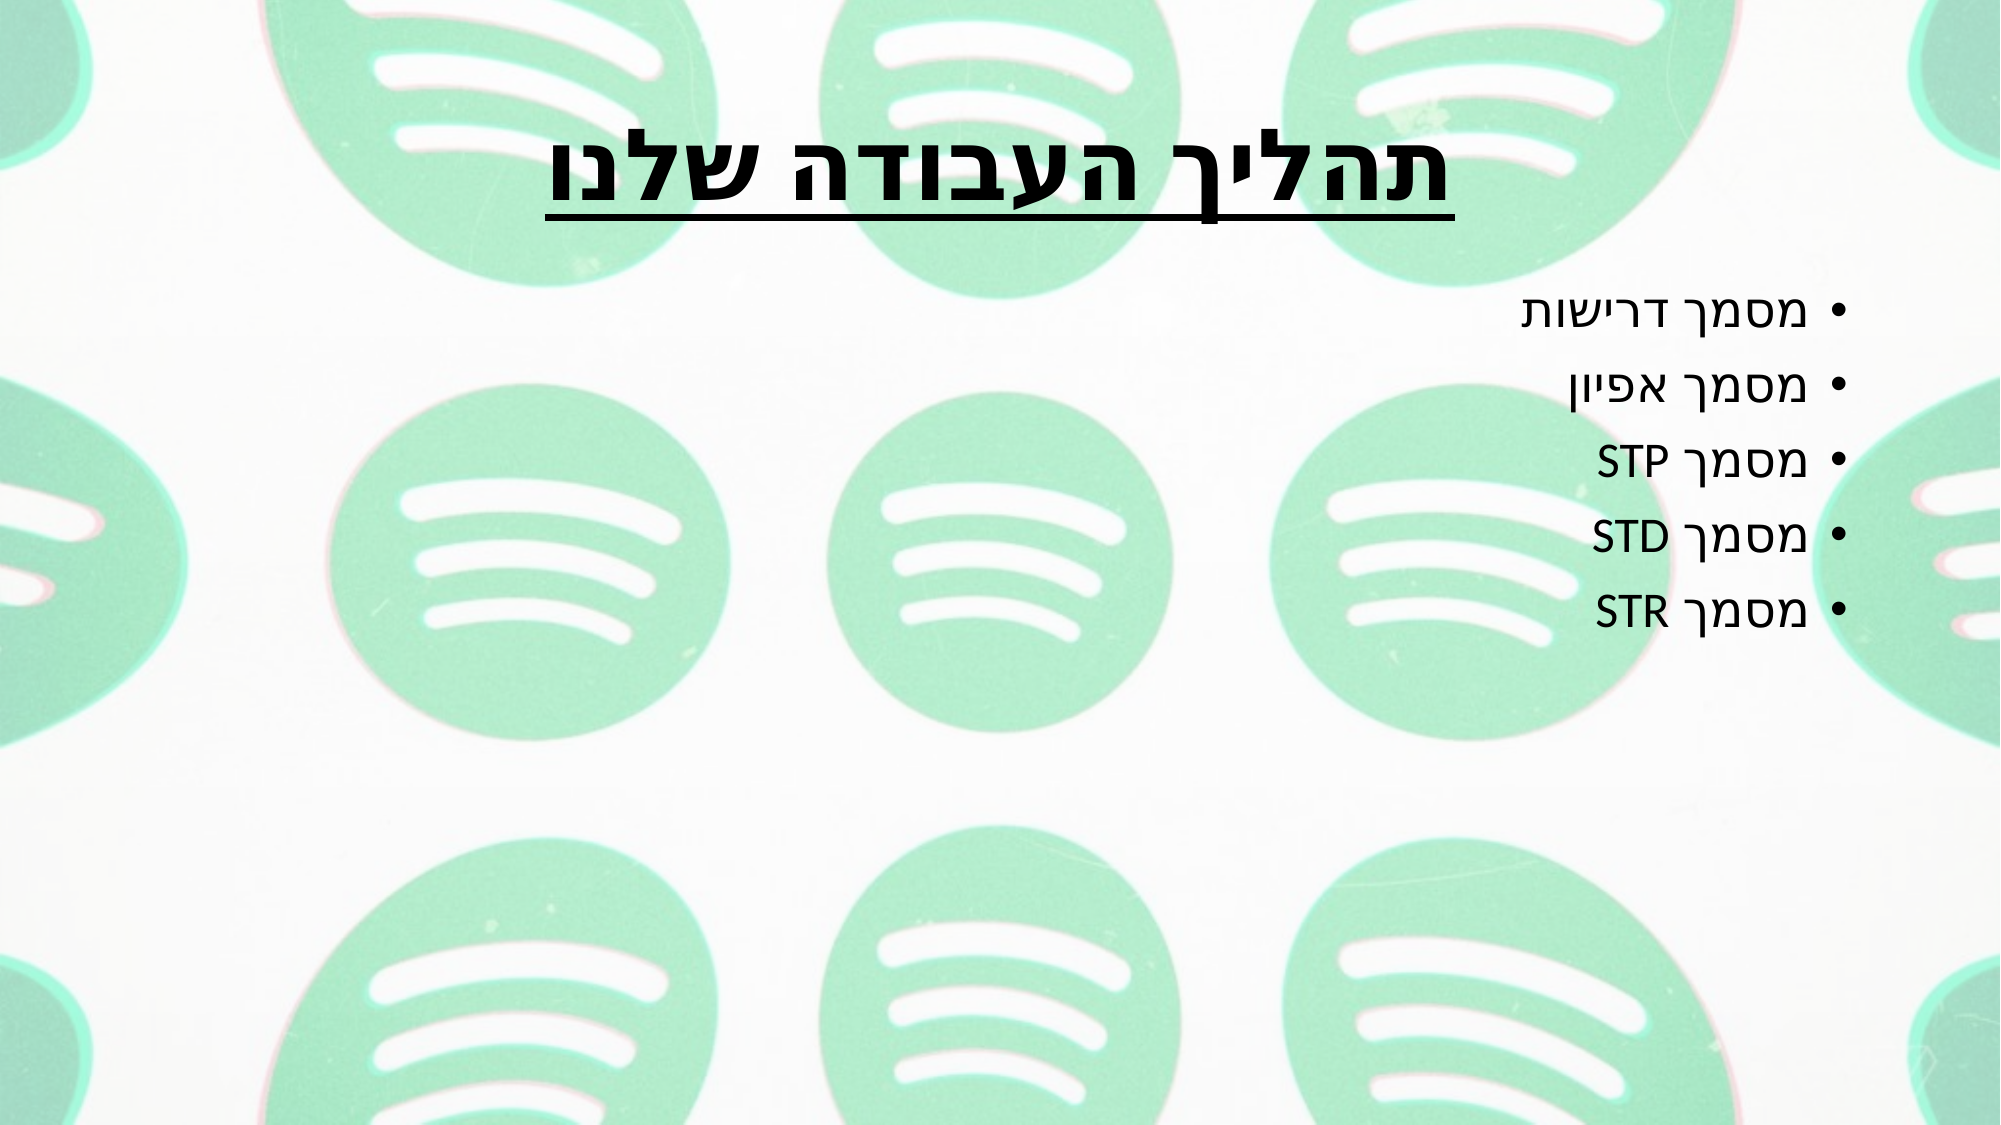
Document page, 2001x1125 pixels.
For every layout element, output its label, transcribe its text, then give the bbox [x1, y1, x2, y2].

title תהליך העבודה שלנו [137, 59, 1863, 277]
list מסמך דרישות מסמך אפיון מסמך STP מסמך STD מסמך STR [137, 277, 1863, 992]
